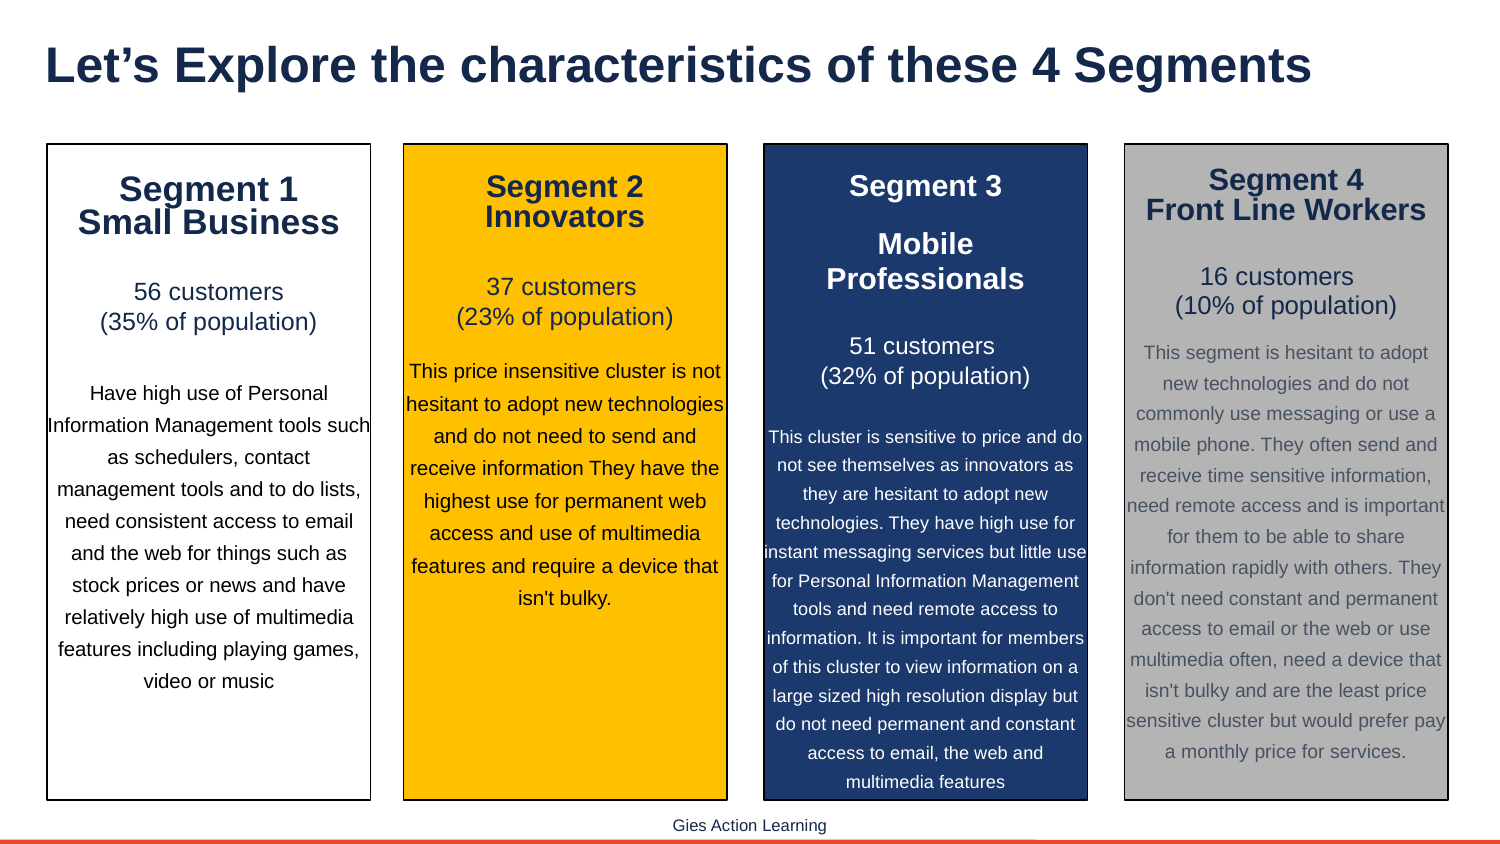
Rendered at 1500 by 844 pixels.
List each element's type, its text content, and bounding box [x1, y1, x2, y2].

list Segment 2 Innovators 37 customers (23% of population) This price insensitive cluster is not hesitant to adopt new technologies and do not need to send and receive information They have the highest use for permanent web access and use of multimedia features and require a device that isn't bulky. [403, 143, 727, 801]
list Segment 1 Small Business 56 customers (35% of population) Have high use of Personal Information Management tools such as schedulers, contact management tools and to do lists, need consistent access to email and the web for things such as stock prices or news and have relatively high use of multimedia features including playing games, video or music [47, 143, 371, 801]
list Segment 4 Front Line Workers 16 customers (10% of population) This segment is hesitant to adopt new technologies and do not commonly use messaging or use a mobile phone. They often send and receive time sensitive information, need remote access and is important for them to be able to share information rapidly with others. They don't need constant and permanent access to email or the web or use multimedia often, need a device that isn't bulky and are the least price sensitive cluster but would prefer pay a monthly price for services. [1124, 143, 1448, 801]
list Segment 3 Mobile Professionals 51 customers (32% of population) This cluster is sensitive to price and do not see themselves as innovators as they are hesitant to adopt new technologies. They have high use for instant messaging services but little use for Personal Information Management tools and need remote access to information. It is important for members of this cluster to view information on a large sized high resolution display but do not need permanent and constant access to email, the web and multimedia features [763, 143, 1088, 801]
title Let’s Explore the characteristics of these 4 Segments [45, 16, 1500, 117]
